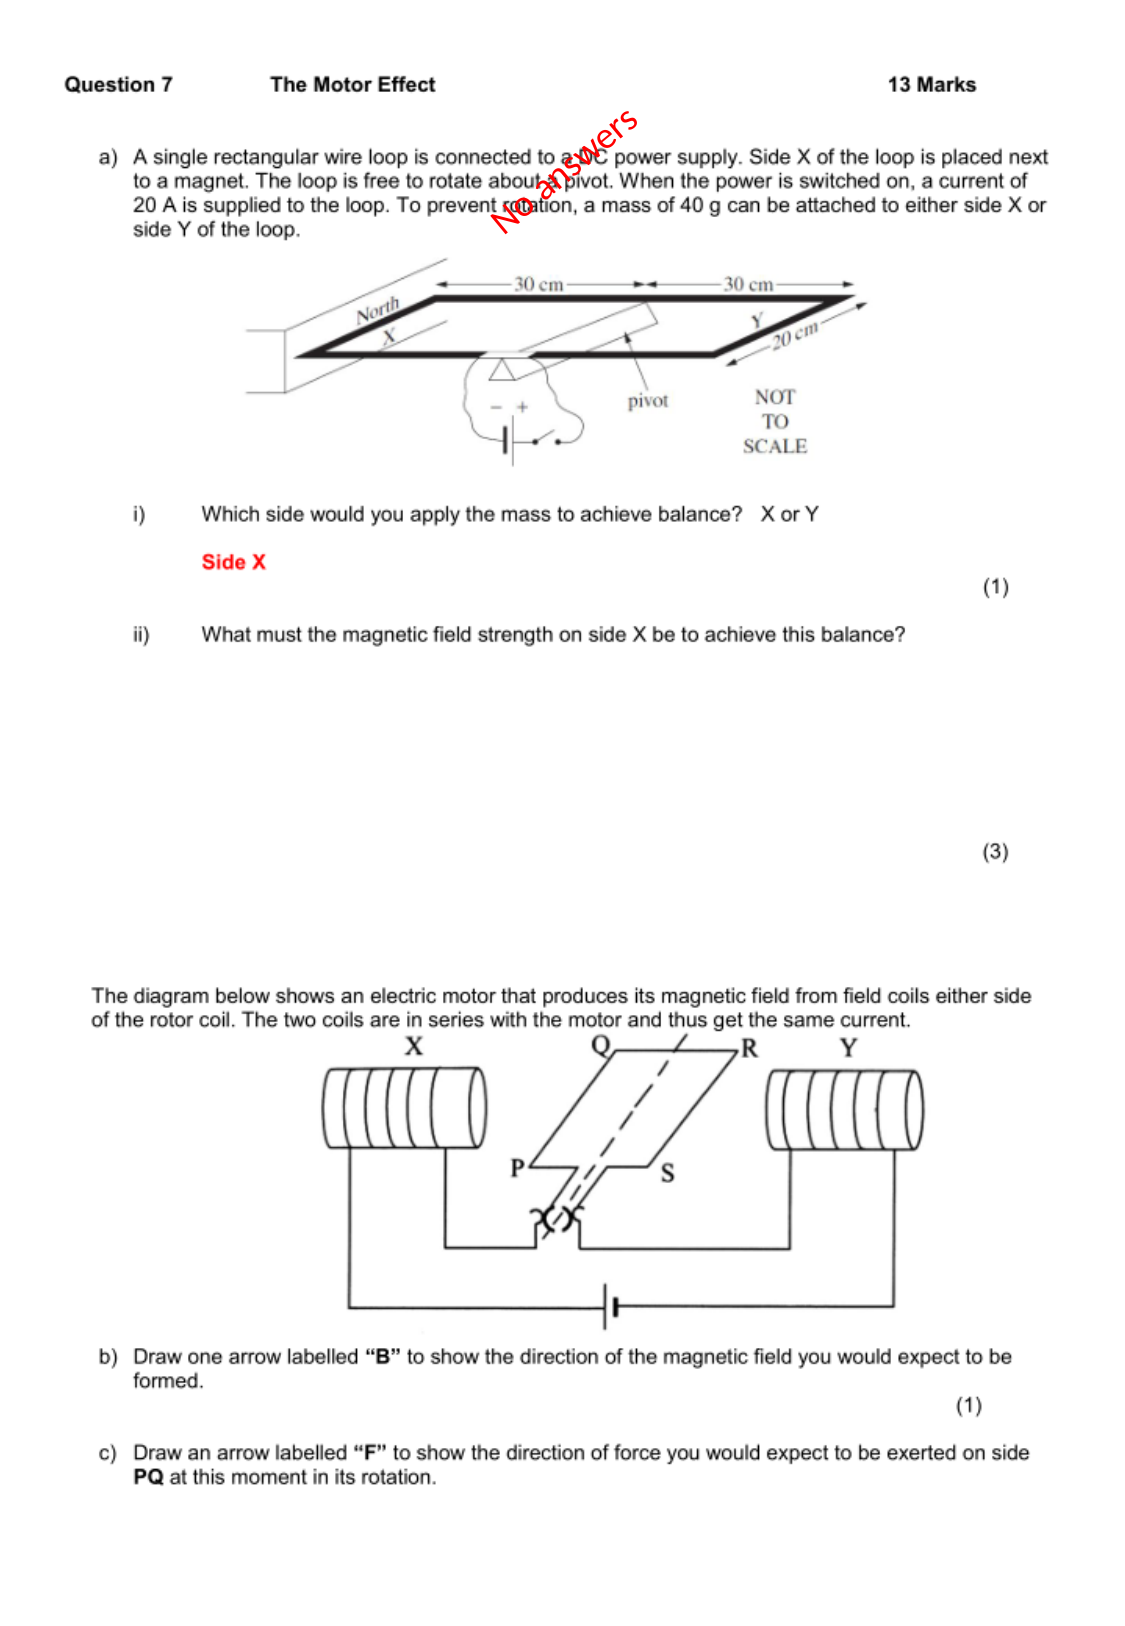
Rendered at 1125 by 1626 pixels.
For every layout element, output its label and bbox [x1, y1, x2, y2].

picture [26, 56, 1099, 1569]
